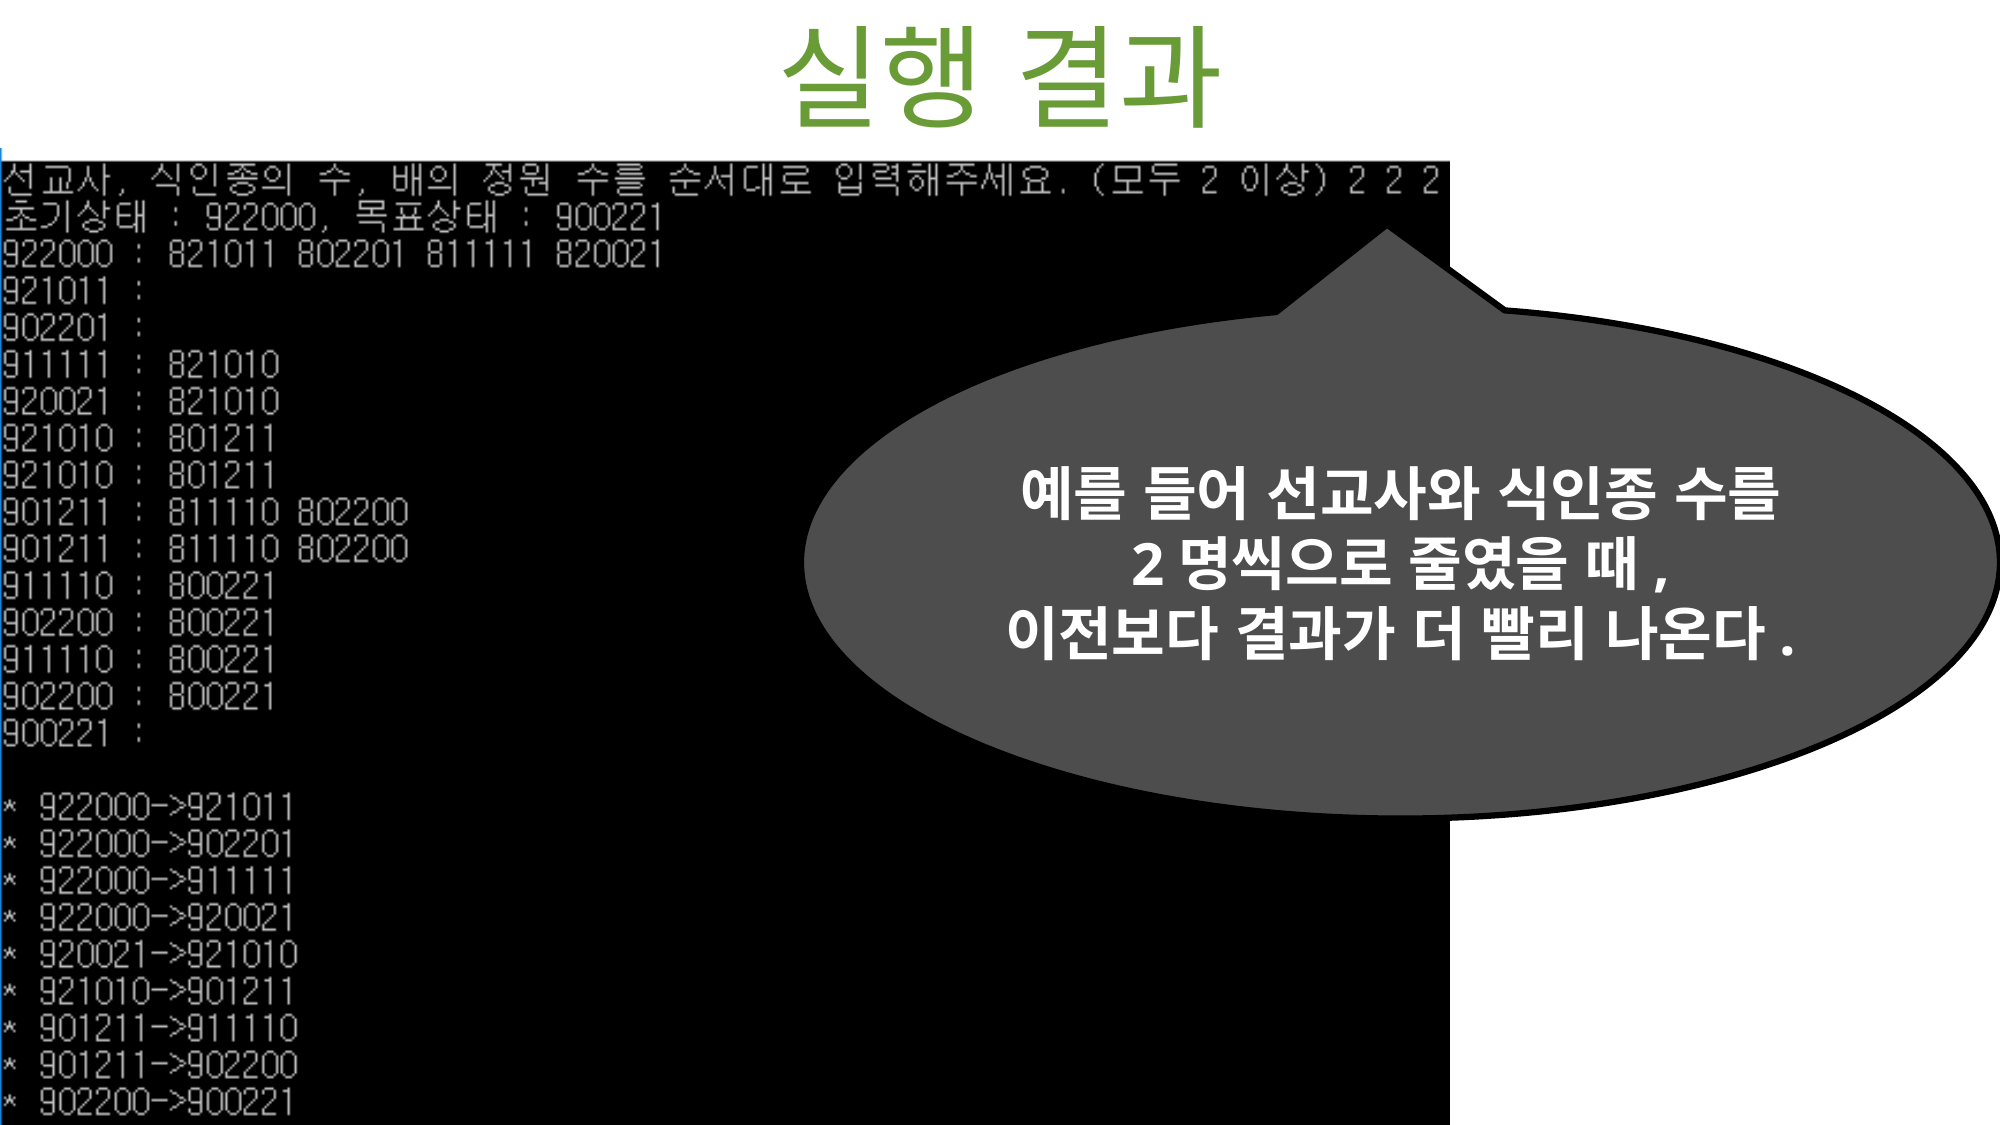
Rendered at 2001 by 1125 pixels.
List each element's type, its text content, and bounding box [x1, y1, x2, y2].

text_box 실행 결과 [0, 0, 2000, 150]
text_box 예를 들어 선교사와 식인종 수를 2명씩으로 줄였을 때, 이전보다 결과가 더 빨리 나온다. [1455, 272, 2000, 820]
picture [0, 147, 1450, 1125]
